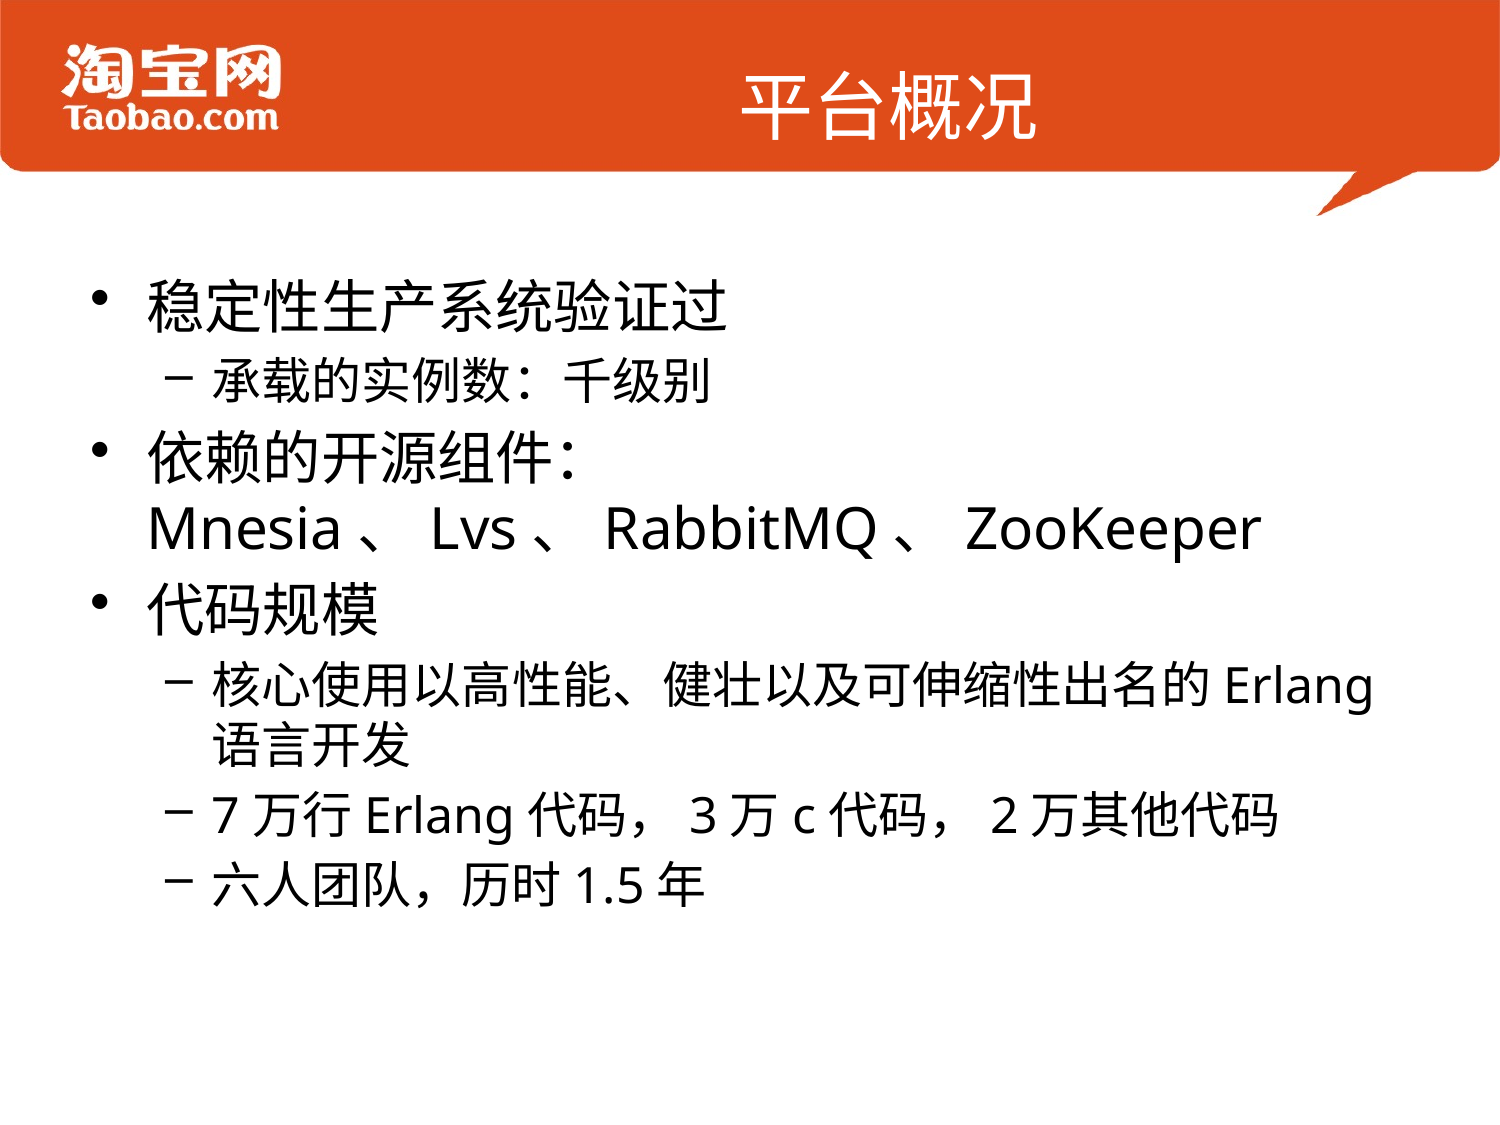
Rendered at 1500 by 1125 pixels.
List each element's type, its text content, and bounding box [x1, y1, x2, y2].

list 稳定性生产系统验证过 承载的实例数：千级别 依赖的开源组件：Mnesia、Lvs、RabbitMQ、ZooKeeper 代码规模 核心使用以高性能、健壮以及可伸缩性出名的Erlang语言开发 7万行Erlang代码，3万c代码，2万其他代码 六人团队，历时1.5年 [74, 262, 1426, 1006]
title 平台概况 [351, 45, 1425, 164]
picture [0, 0, 1500, 216]
